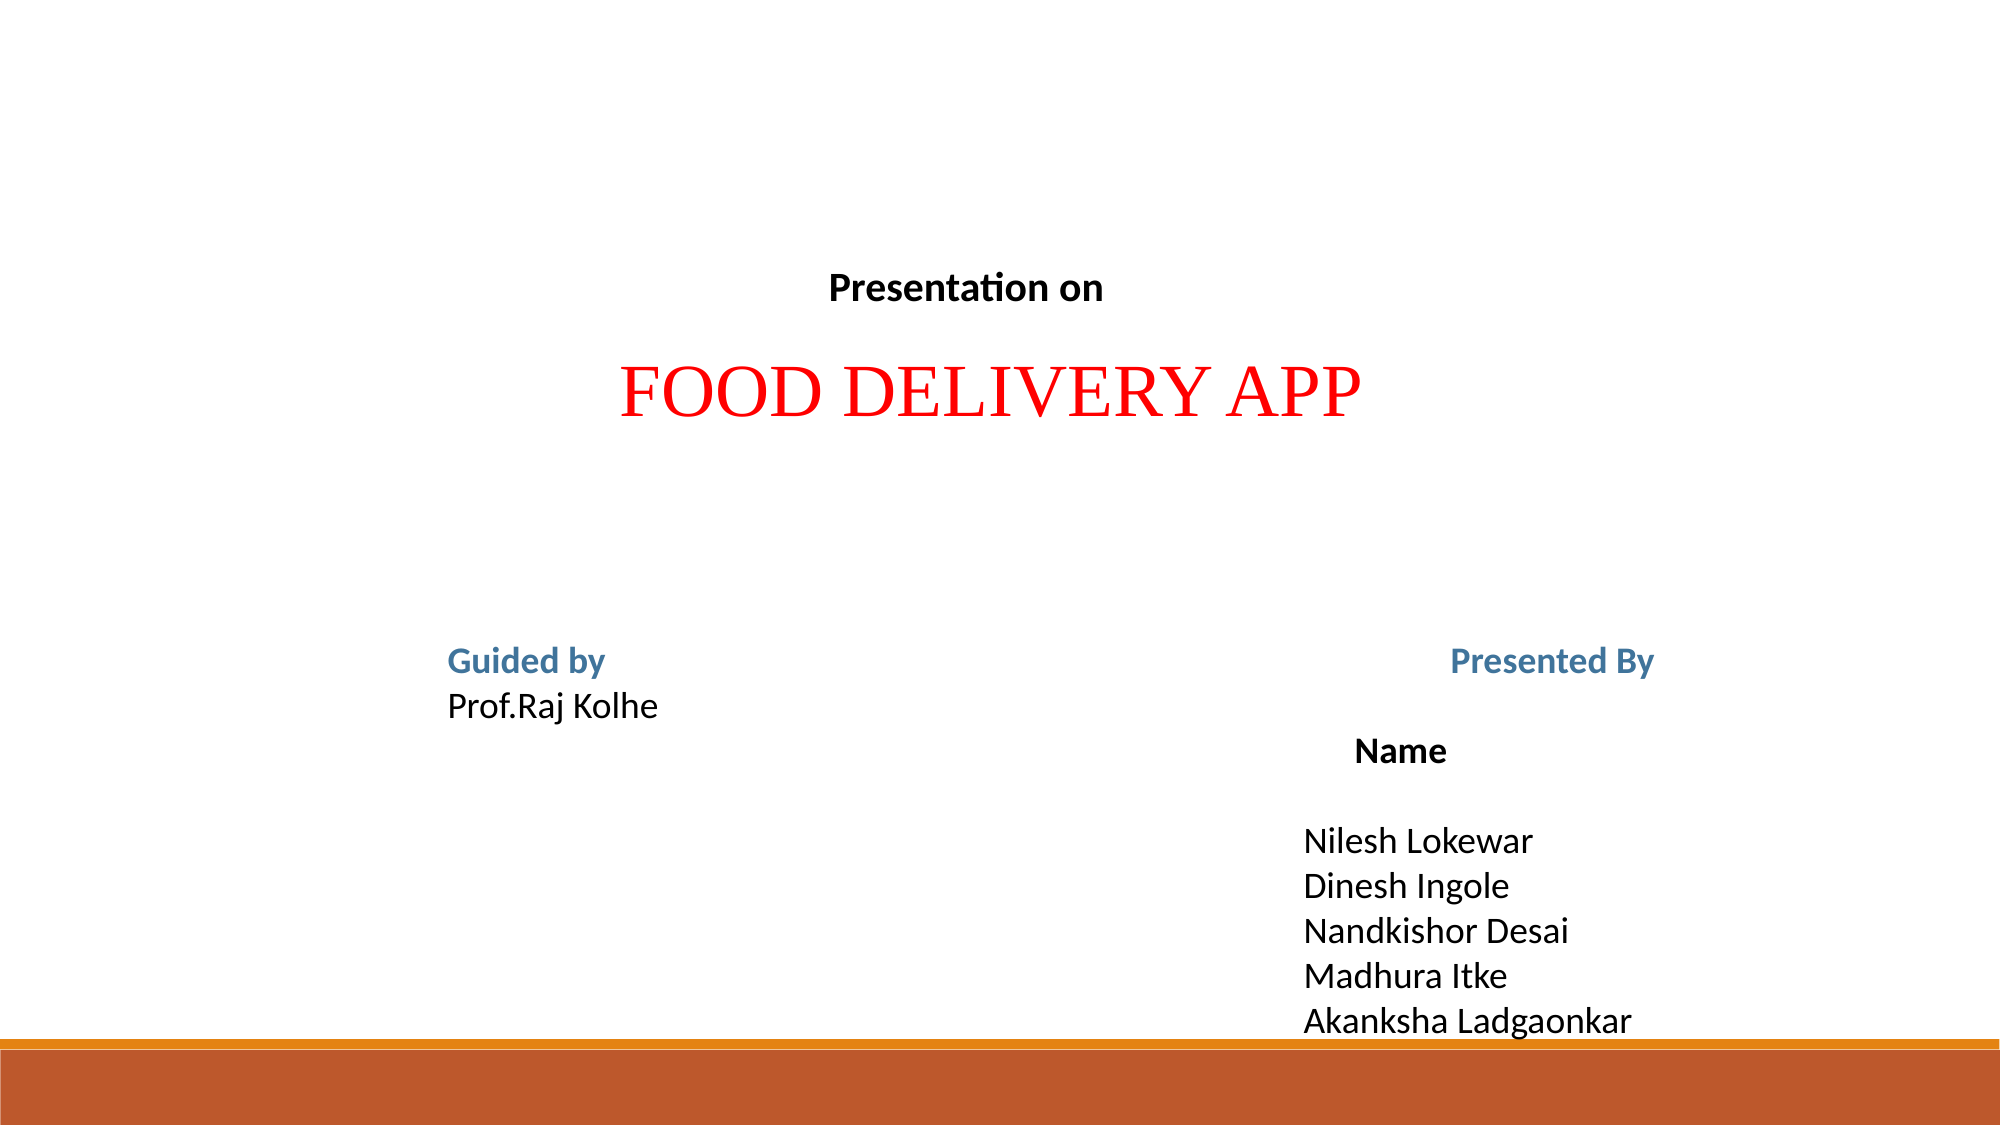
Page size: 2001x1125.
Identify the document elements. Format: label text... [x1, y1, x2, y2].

text_box FOOD DELIVERY APP [382, 333, 1618, 439]
text_box Presented By Name Nilesh Lokewar Dinesh Ingole Nandkishor Desai Madhura Itke Akanksha Ladgaonkar [1288, 628, 1817, 1094]
text_box Guided by Prof.Raj Kolhe [432, 628, 855, 734]
text_box Presentation on [813, 252, 1186, 318]
